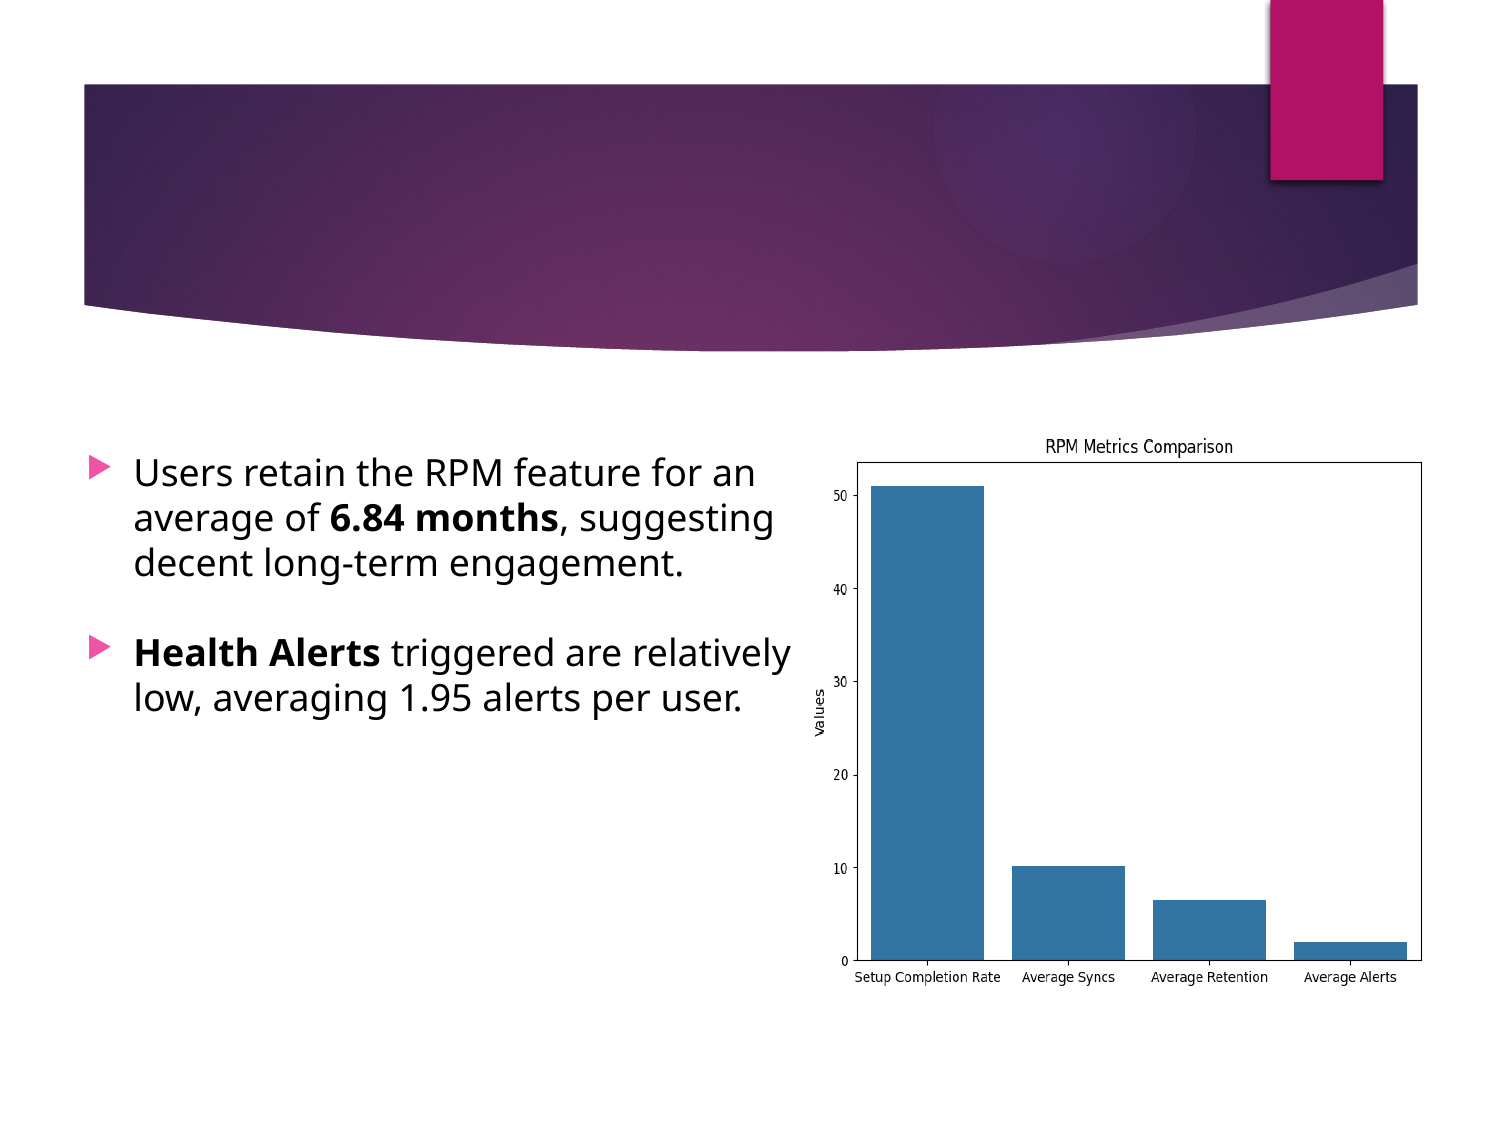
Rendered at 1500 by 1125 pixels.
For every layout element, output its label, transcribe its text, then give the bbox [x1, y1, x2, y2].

picture [804, 428, 1429, 997]
text_box Users retain the RPM feature for an average of 6.84 months, suggesting decent long-term engagement. Health Alerts triggered are relatively low, averaging 1.95 alerts per user. [71, 441, 799, 726]
